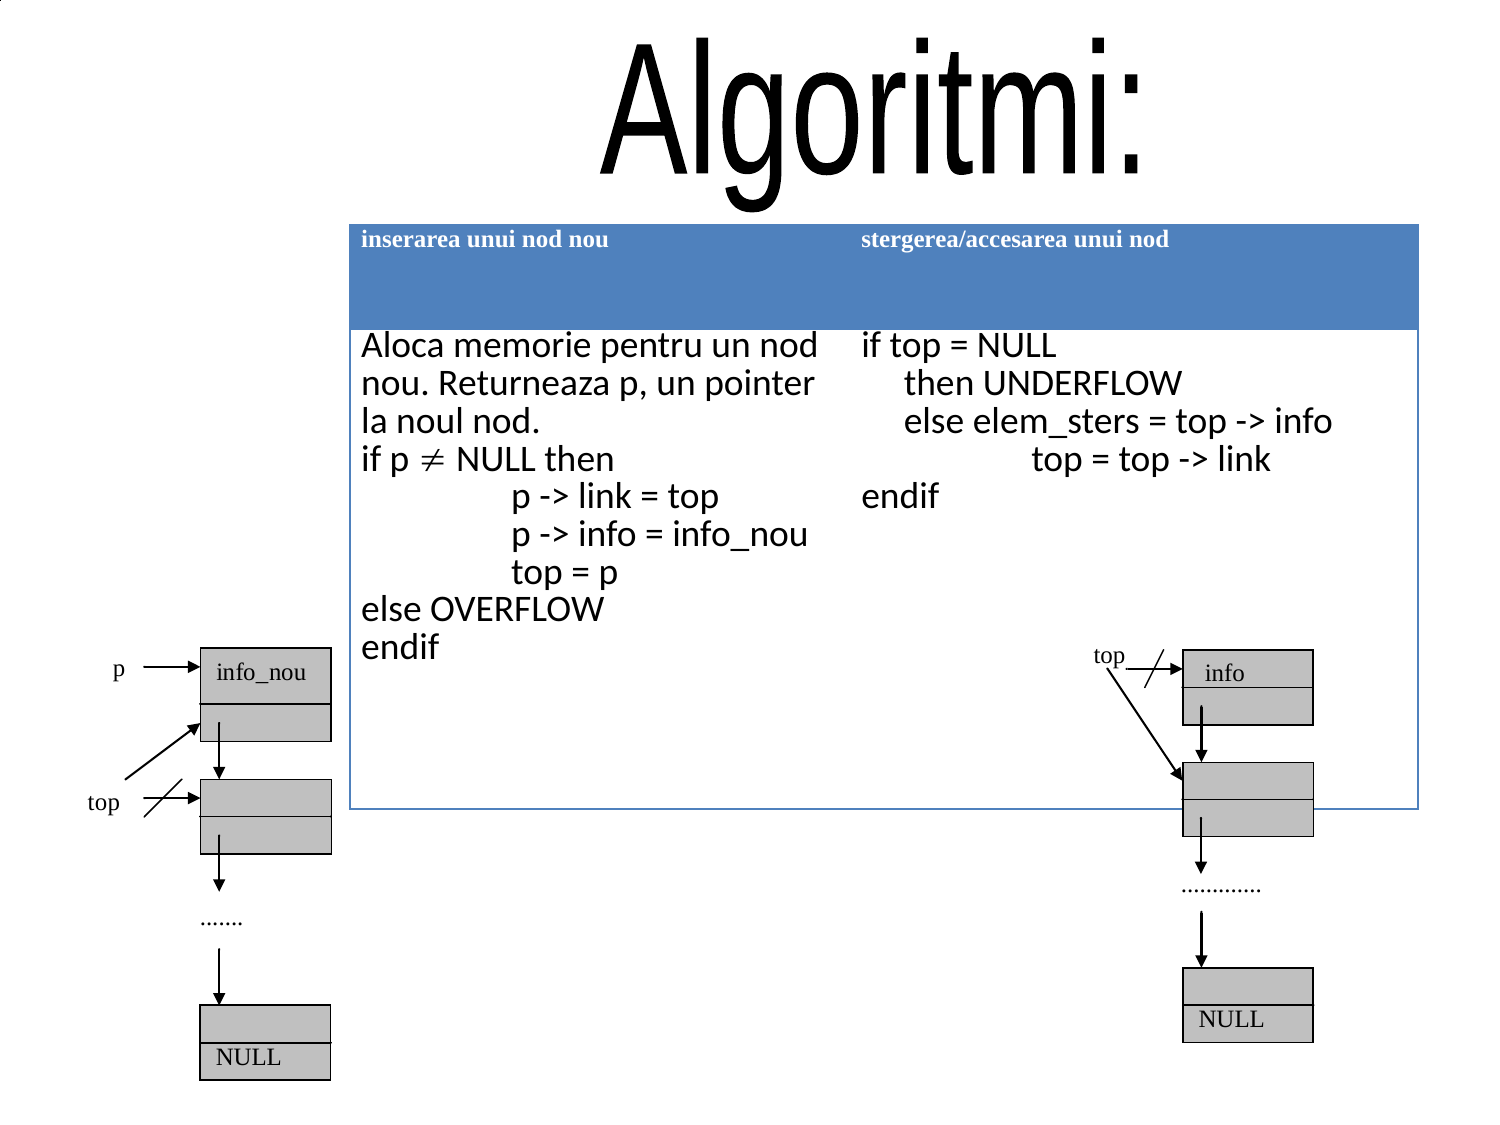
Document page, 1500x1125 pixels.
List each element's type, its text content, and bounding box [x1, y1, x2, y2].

table_cell if top = NULL then UNDERFLOW else elem_sters = top -> info top = top -> link endif [850, 330, 1417, 808]
table_header stergerea/accesarea unui nod [850, 226, 1417, 329]
table_header inserarea unui nod nou [351, 226, 850, 329]
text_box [49, 624, 402, 1099]
table_cell Aloca memorie pentru un nod nou. Returneaza p, un pointer la noul nod. if p  NULL then p -> link = top p -> info = info_nou top = p else OVERFLOW endif [351, 330, 850, 808]
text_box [1024, 612, 1459, 1098]
